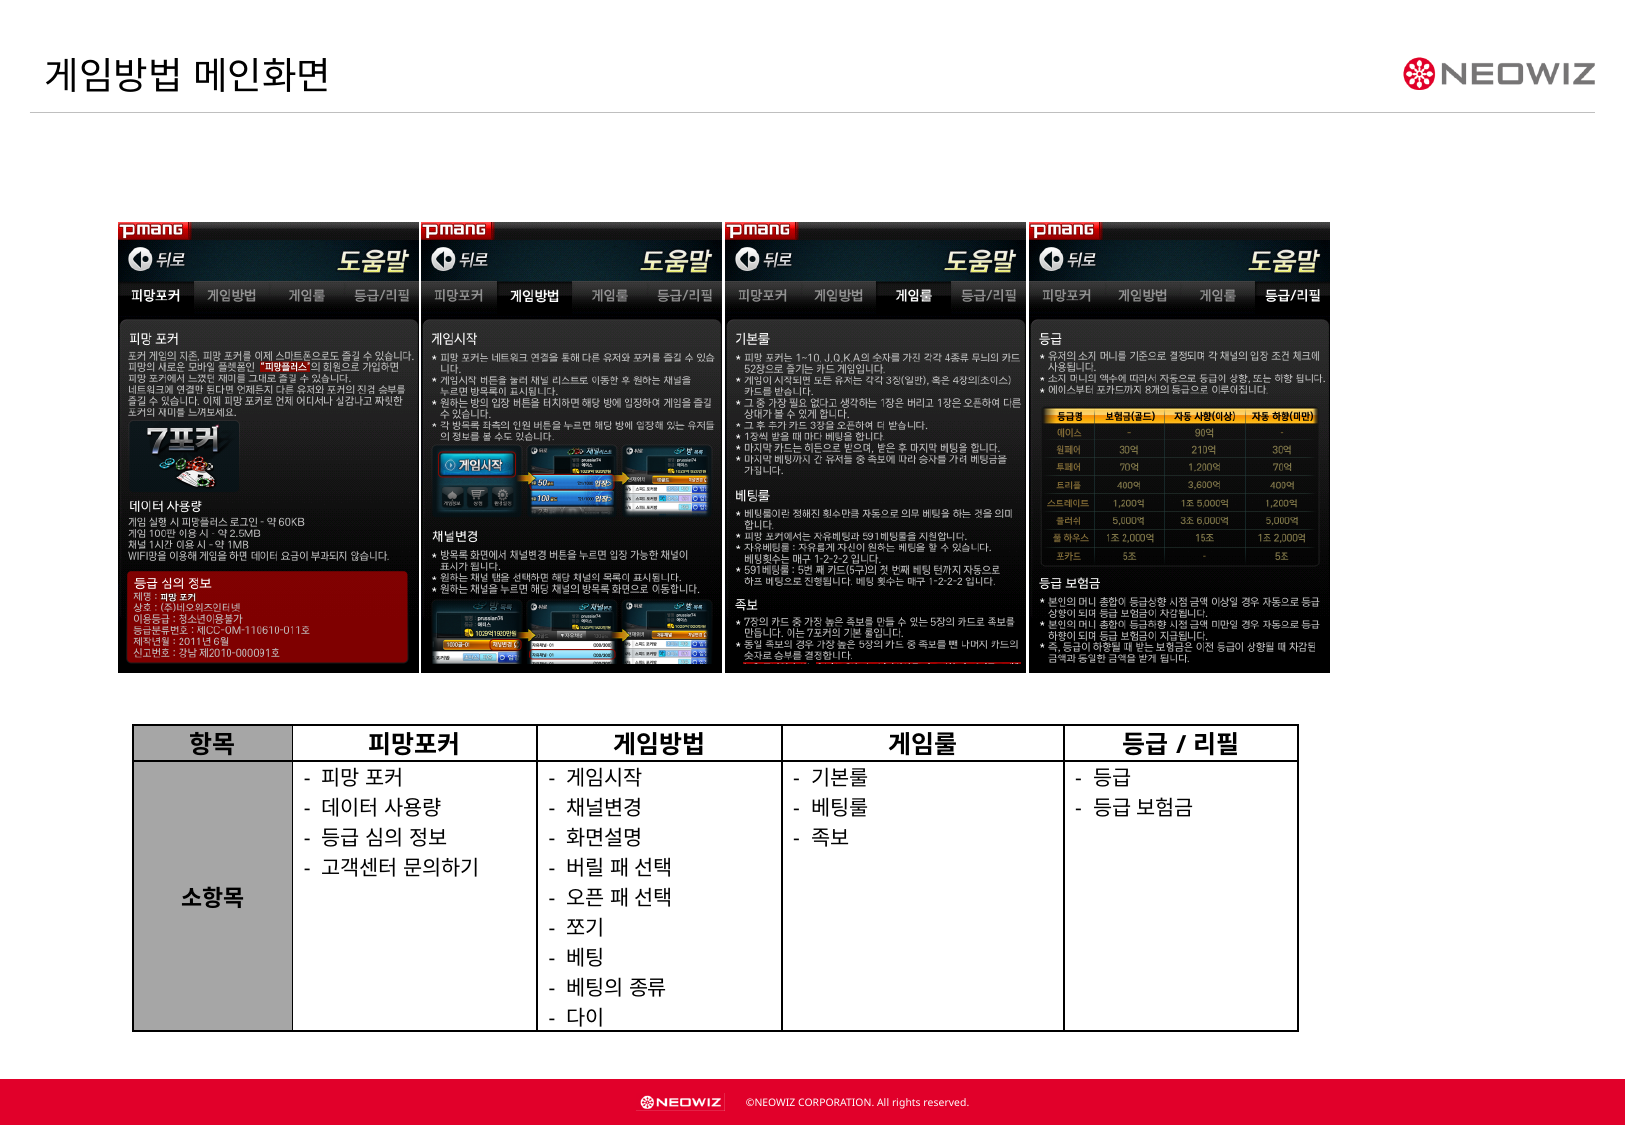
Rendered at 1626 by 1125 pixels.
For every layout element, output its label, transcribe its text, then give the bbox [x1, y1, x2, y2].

table_cell - 피망 포커 - 데이터 사용량 - 등급 심의 정보 - 고객센터 문의하기 [293, 762, 536, 1030]
table_header 게임방법 [538, 726, 781, 760]
table_header 피망포커 [293, 726, 536, 760]
table_cell 소항목 [134, 762, 292, 1030]
picture [1028, 222, 1330, 674]
text_box 게임방법 메인화면 [29, 30, 887, 118]
picture [636, 1093, 725, 1111]
table_cell - 등급 - 등급 보험금 [1065, 762, 1297, 1030]
table_header 항목 [134, 726, 292, 760]
table_header 게임룰 [783, 726, 1063, 760]
table_cell - 기본룰 - 베팅룰 - 족보 [783, 762, 1063, 1030]
picture [1403, 57, 1595, 90]
picture [421, 222, 722, 674]
picture [725, 222, 1026, 674]
table_header 등급/리필 [1065, 726, 1297, 760]
picture [117, 222, 419, 674]
table_cell - 게임시작 - 채널변경 - 화면설명 - 버릴 패 선택 - 오픈 패 선택 - 쪼기 - 베팅 - 베팅의 종류 - 다이 [538, 762, 781, 1030]
